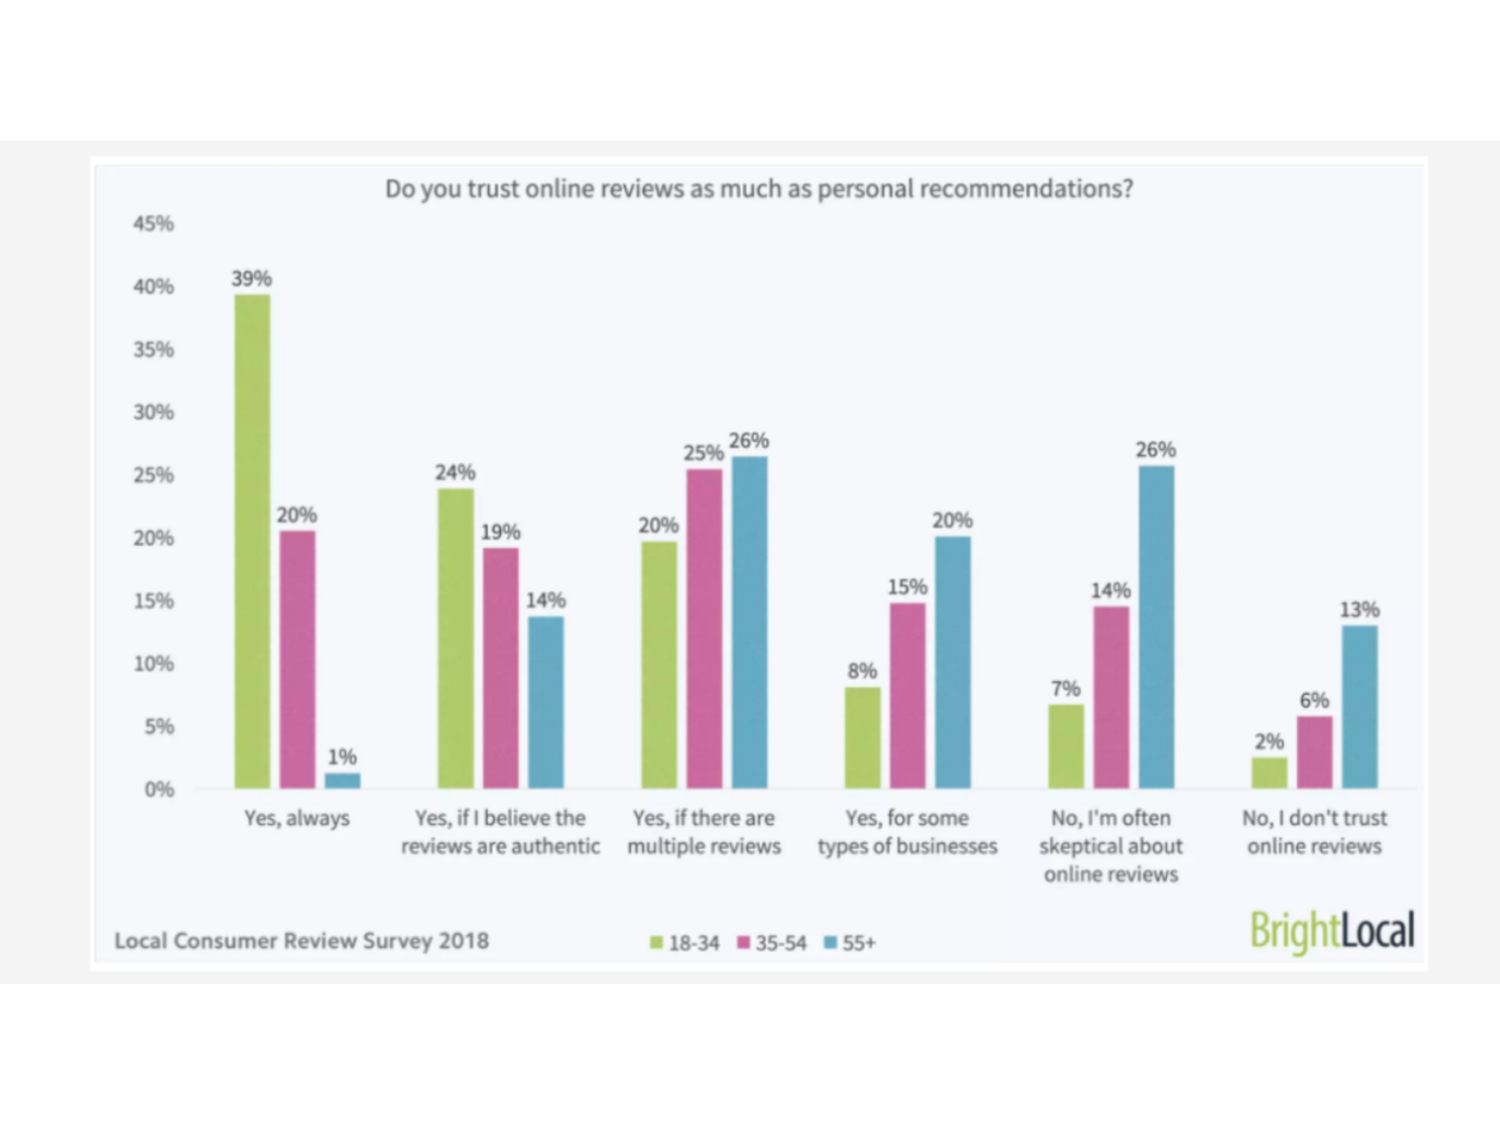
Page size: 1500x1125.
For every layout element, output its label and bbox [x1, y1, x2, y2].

picture [0, 140, 1500, 984]
